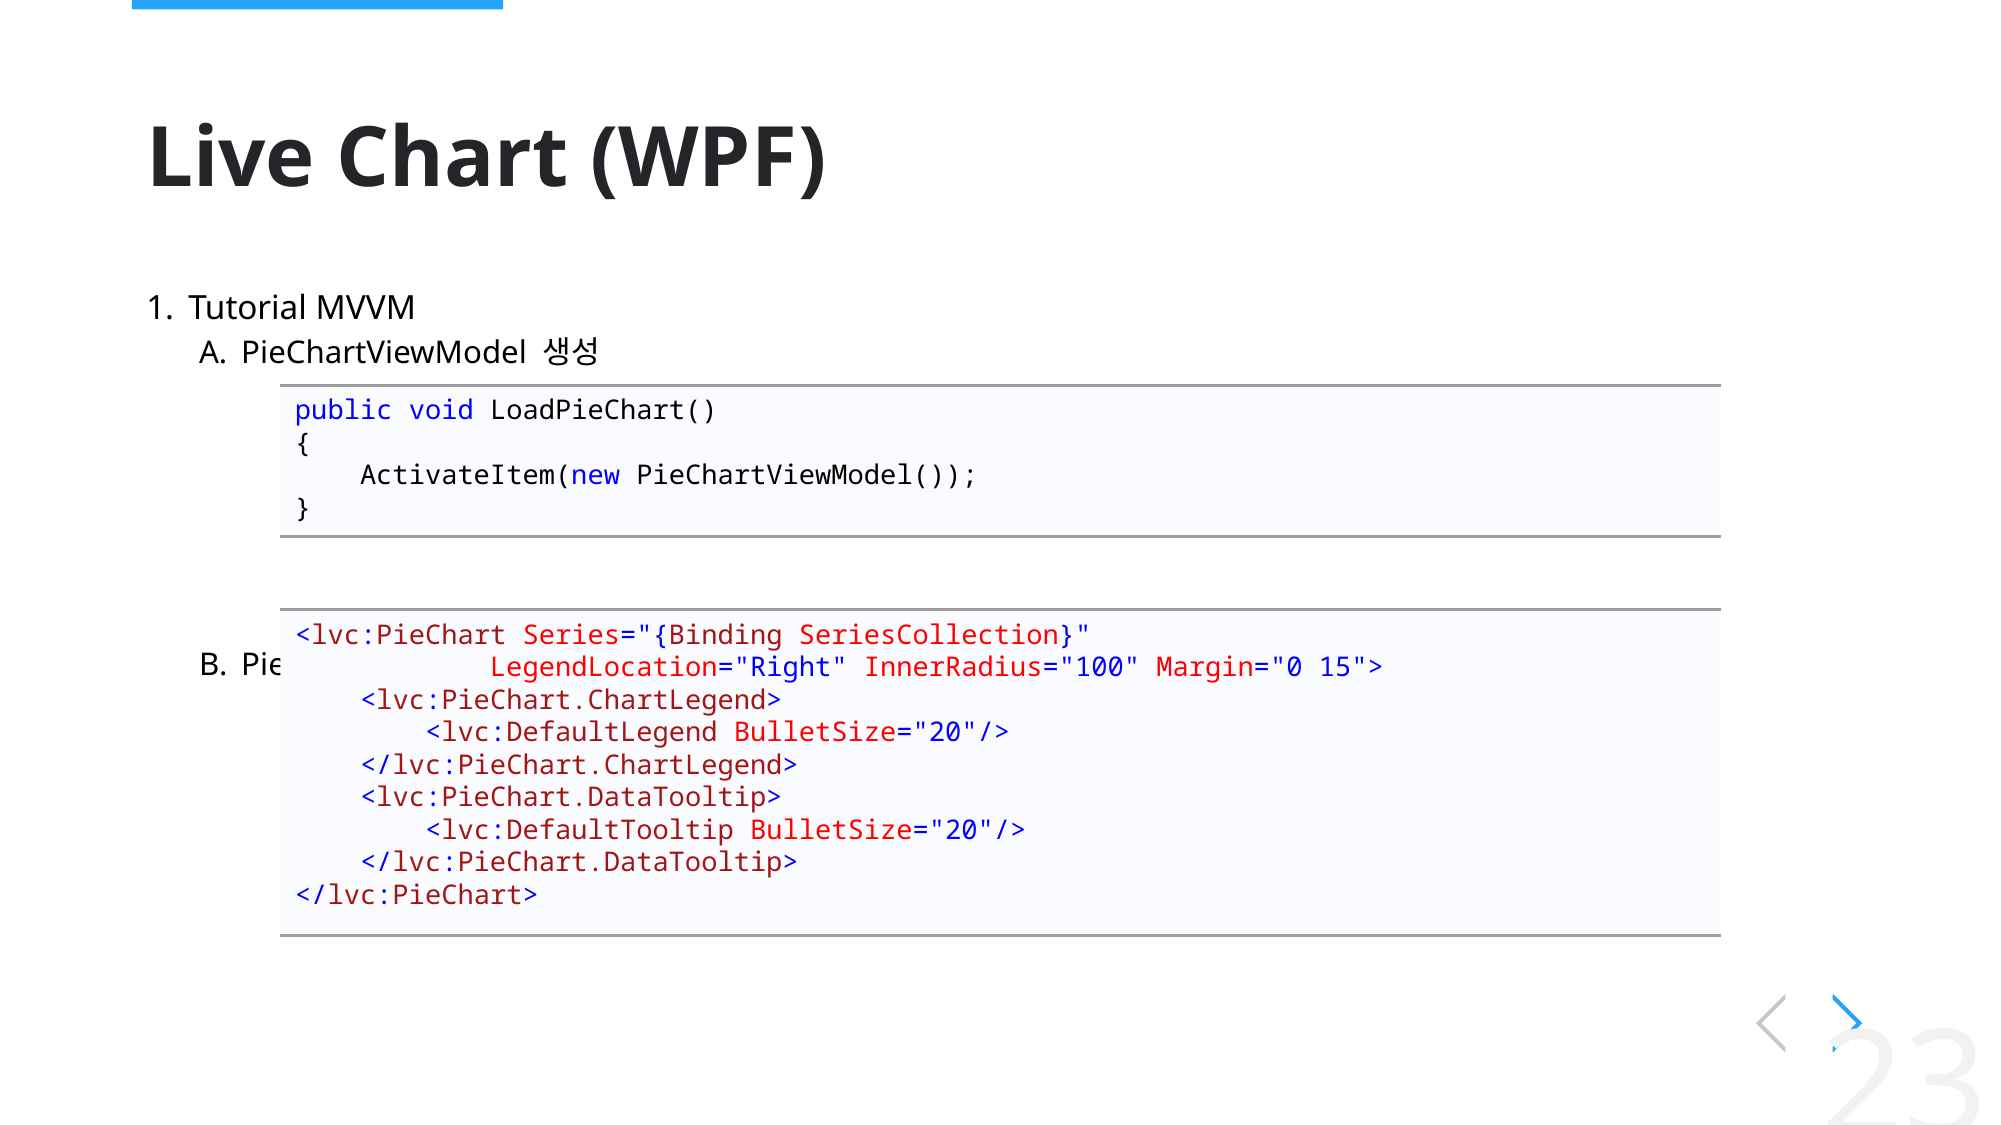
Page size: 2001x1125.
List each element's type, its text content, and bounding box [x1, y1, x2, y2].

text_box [280, 609, 1721, 941]
list Tutorial MVVM PieChartViewModel 생성 PieChartView.xaml 생성 [131, 278, 1870, 970]
title Live Chart (WPF) [131, 95, 1870, 201]
slide_number 23 [1534, 981, 2000, 1125]
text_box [280, 385, 1721, 540]
